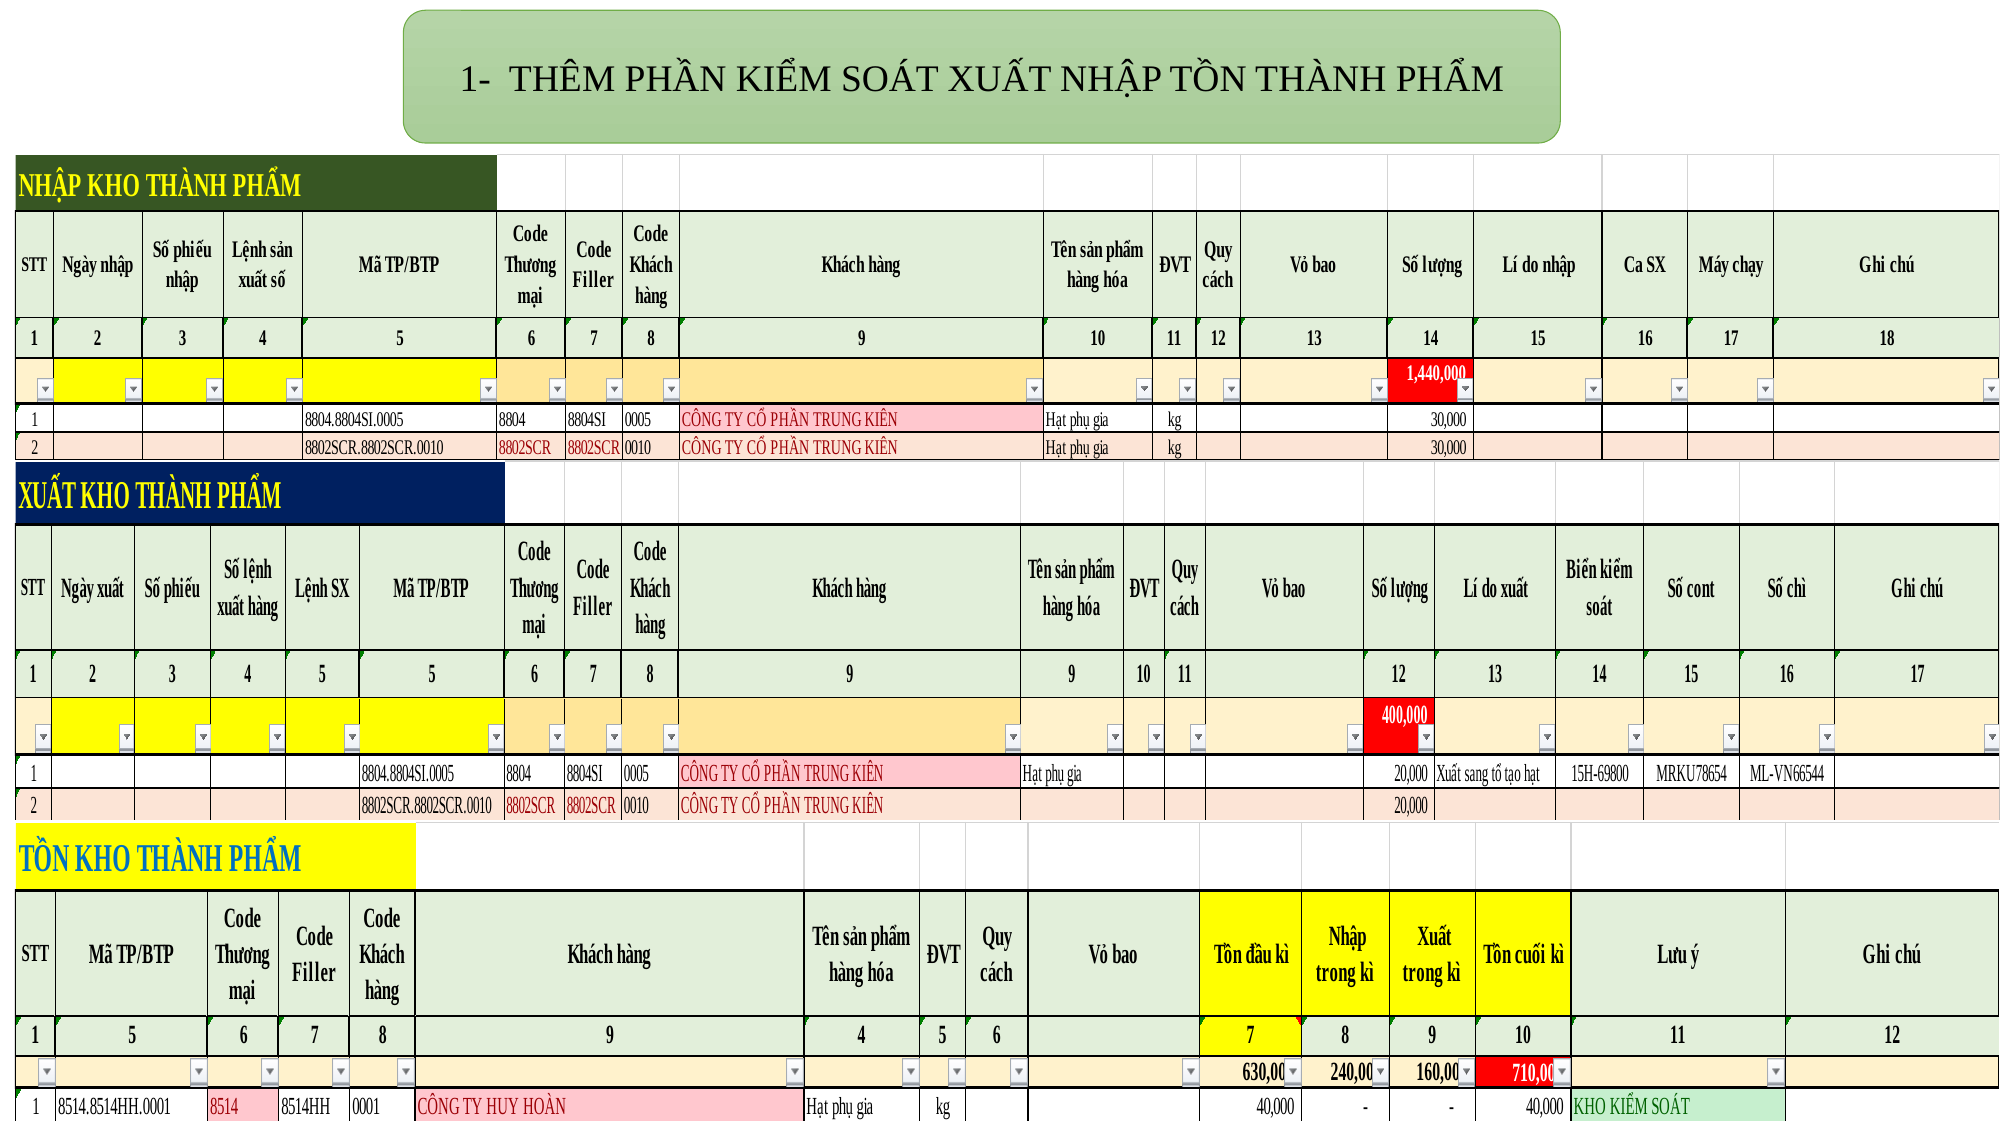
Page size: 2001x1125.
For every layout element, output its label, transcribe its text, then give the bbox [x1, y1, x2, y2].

picture [14, 153, 2000, 1123]
text_box 1- THÊM PHẦN KIỂM SOÁT XUẤT NHẬP TỒN THÀNH PHẨM [402, 9, 1561, 144]
